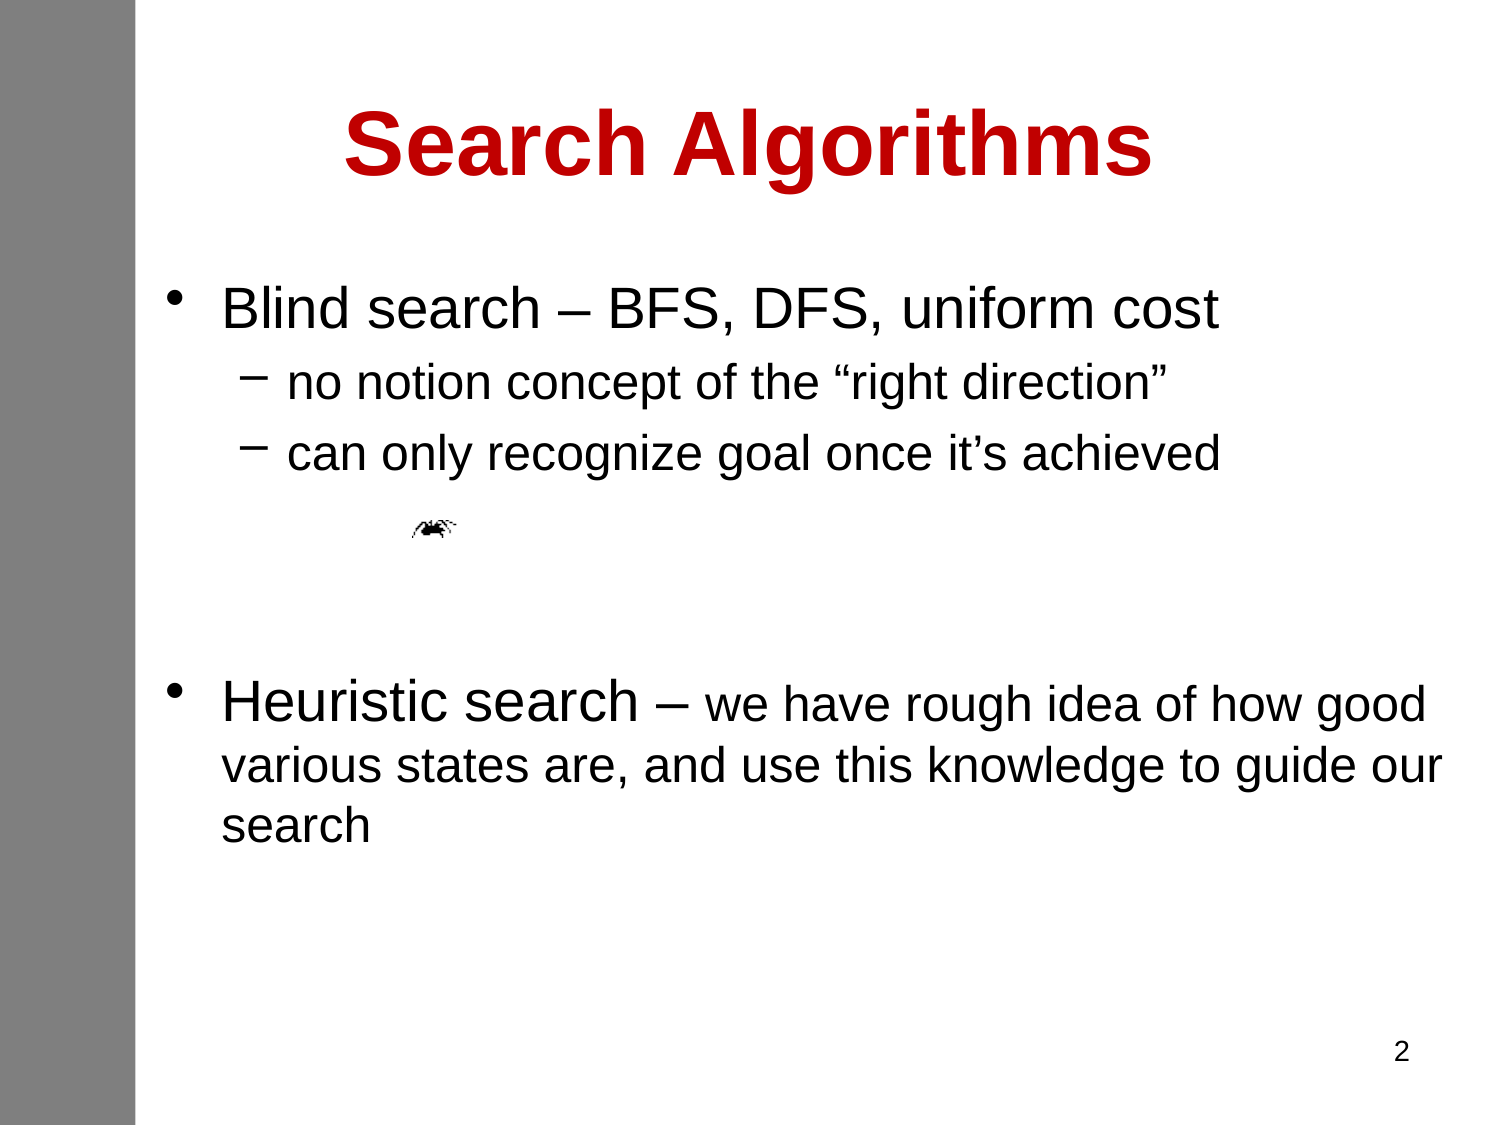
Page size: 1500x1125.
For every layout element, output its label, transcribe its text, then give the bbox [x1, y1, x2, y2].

picture [412, 520, 1088, 538]
title Search Algorithms [75, 45, 1425, 233]
slide_number 2 [1074, 1024, 1426, 1103]
list Blind search – BFS, DFS, uniform cost no notion concept of the “right direction” can only recognize goal once it’s achieved Heuristic search – we have rough idea of how good various states are, and use this knowledge to guide our search [150, 262, 1500, 1005]
